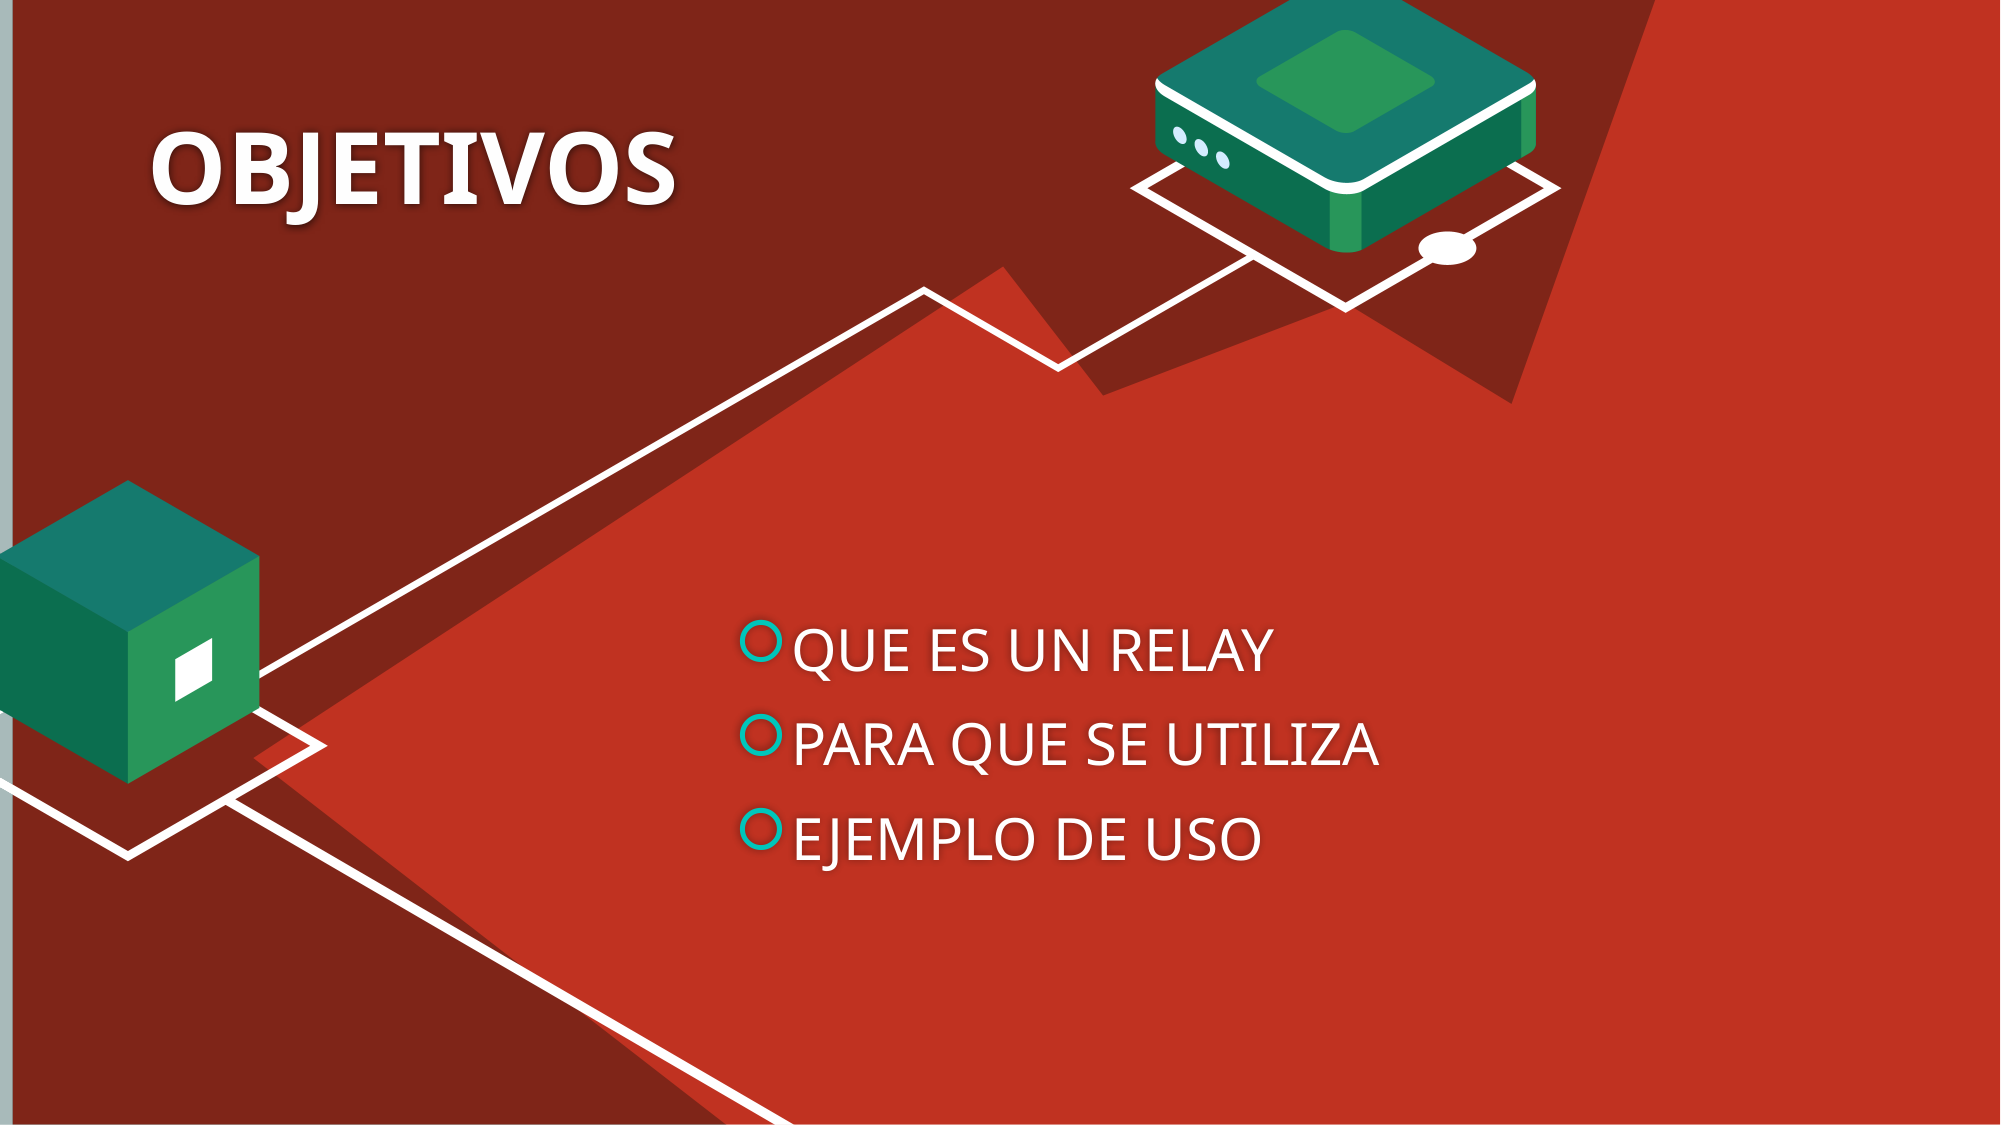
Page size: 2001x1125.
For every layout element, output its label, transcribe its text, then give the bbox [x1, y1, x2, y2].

title OBJETIVOS [132, 73, 1868, 233]
picture [0, 0, 2001, 1125]
list QUE ES UN RELAY PARA QUE SE UTILIZA EJEMPLO DE USO [720, 443, 1903, 1042]
